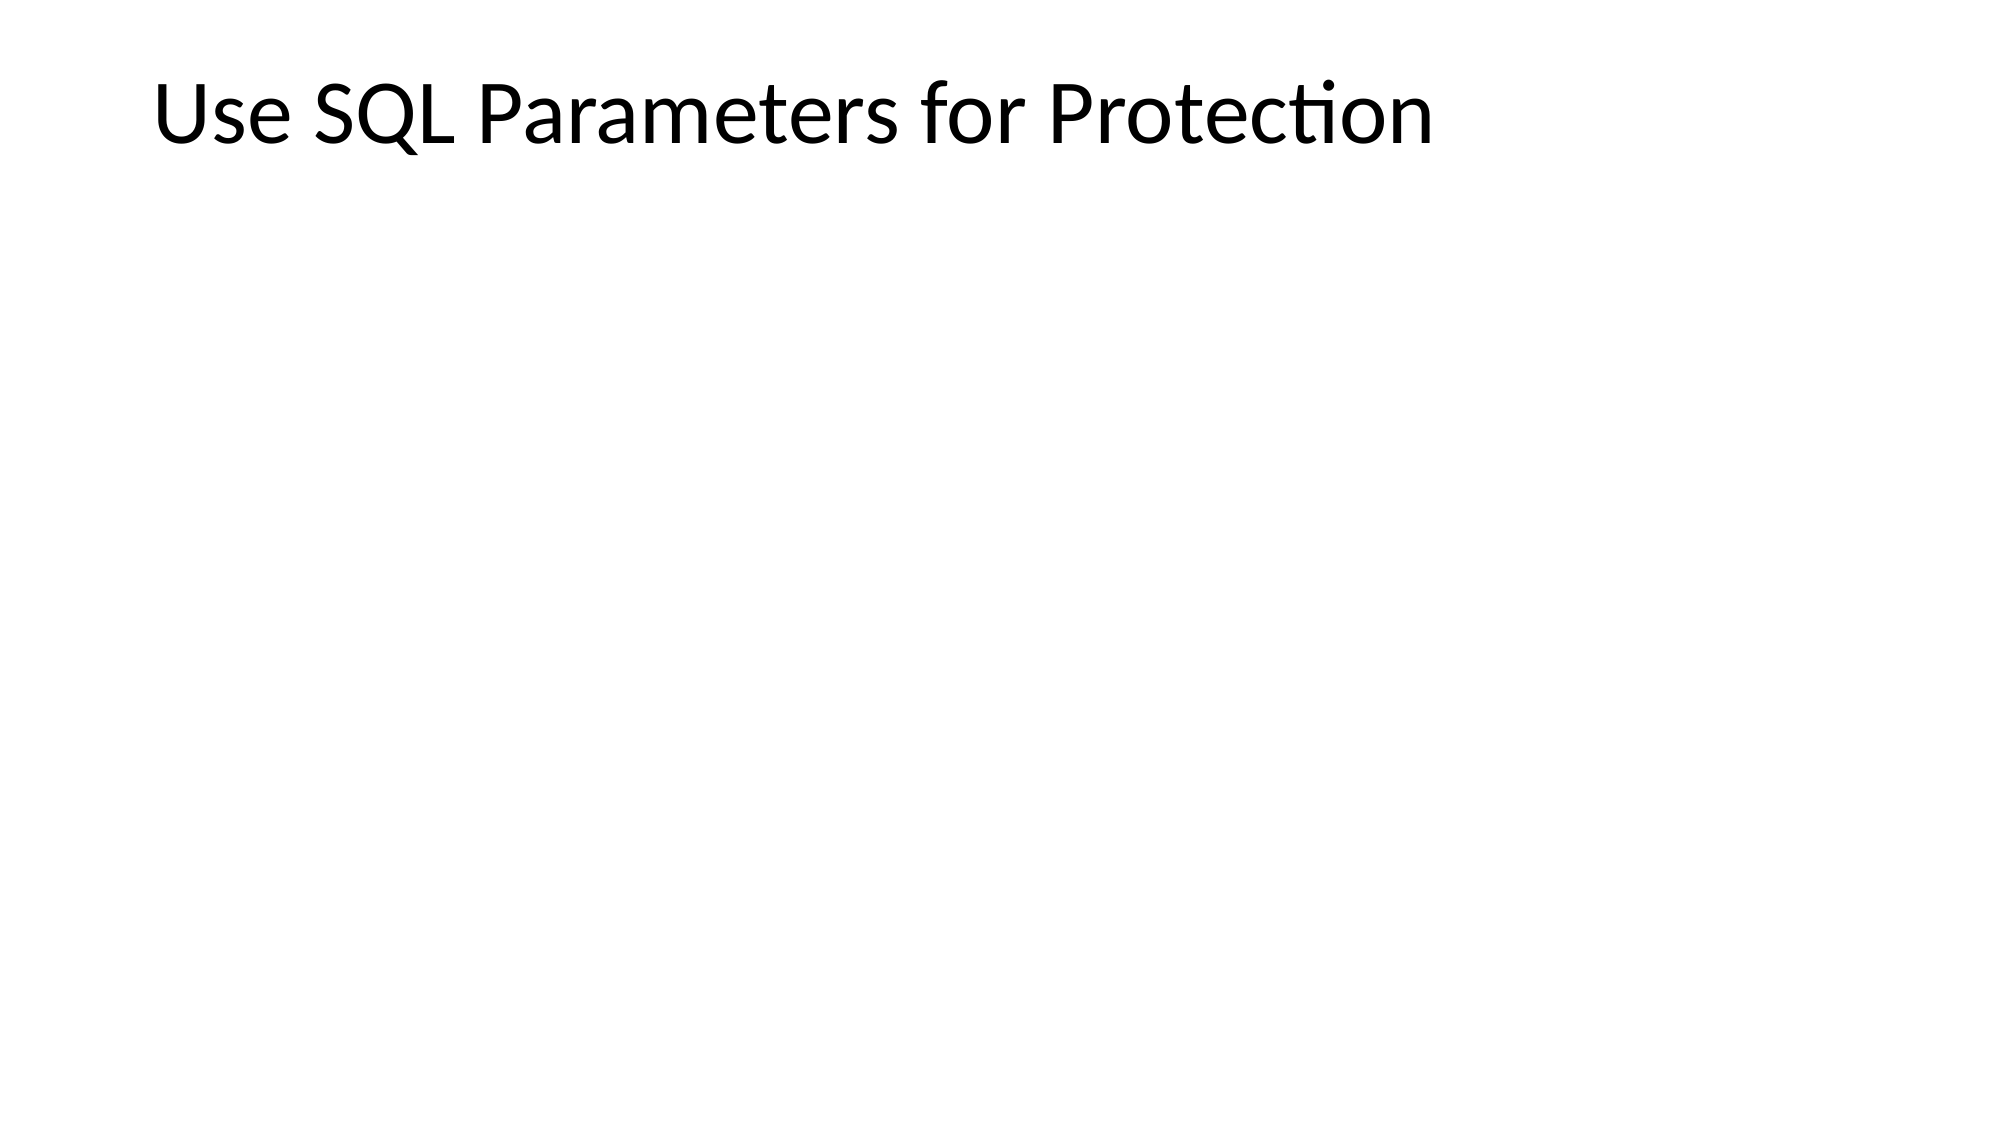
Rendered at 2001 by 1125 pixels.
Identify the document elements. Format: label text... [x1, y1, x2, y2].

title Use SQL Parameters for Protection [137, 59, 1863, 278]
